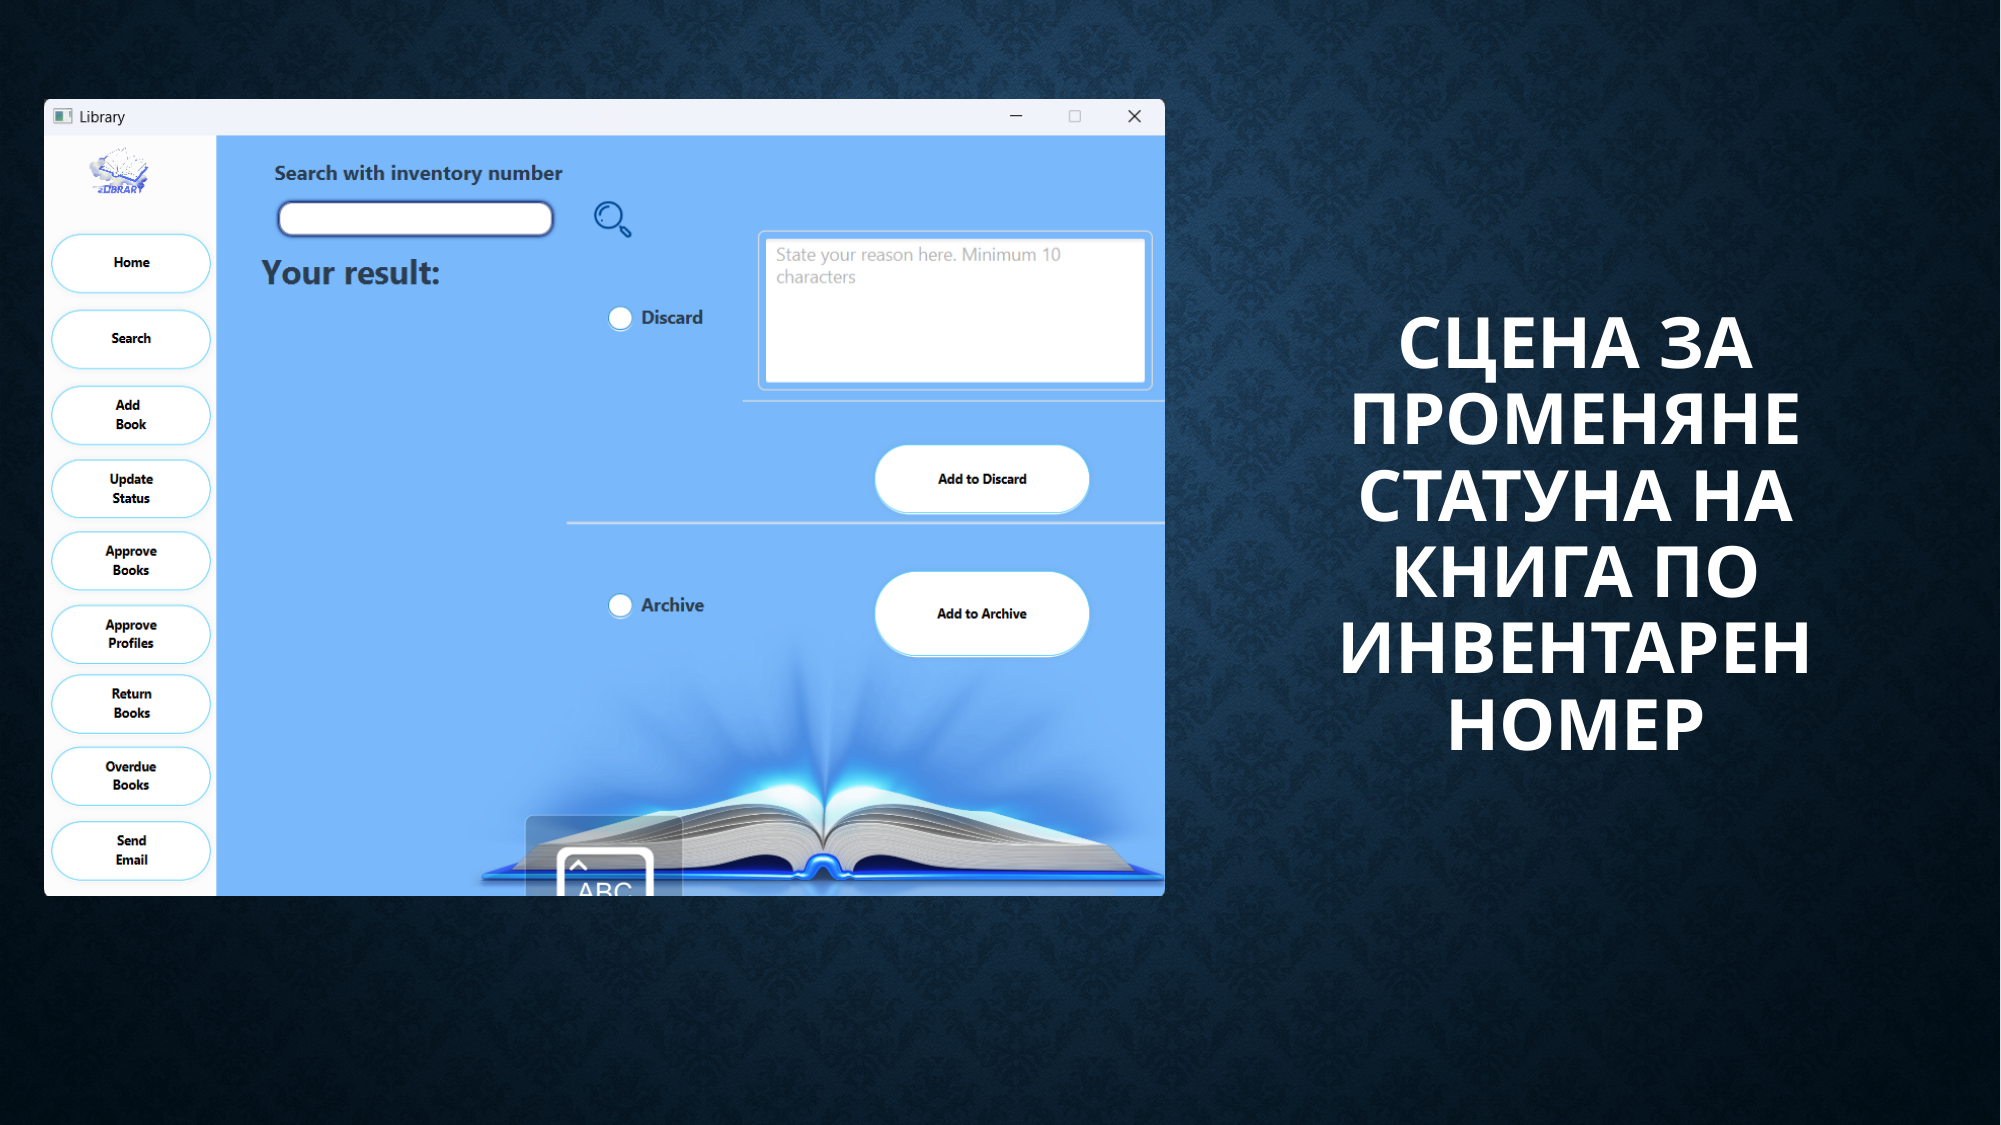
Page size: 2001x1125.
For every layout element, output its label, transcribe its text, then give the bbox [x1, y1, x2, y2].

title Сцена за променяне статуна на книга по инвентарен номер [1318, 200, 1833, 873]
picture [43, 99, 1165, 897]
